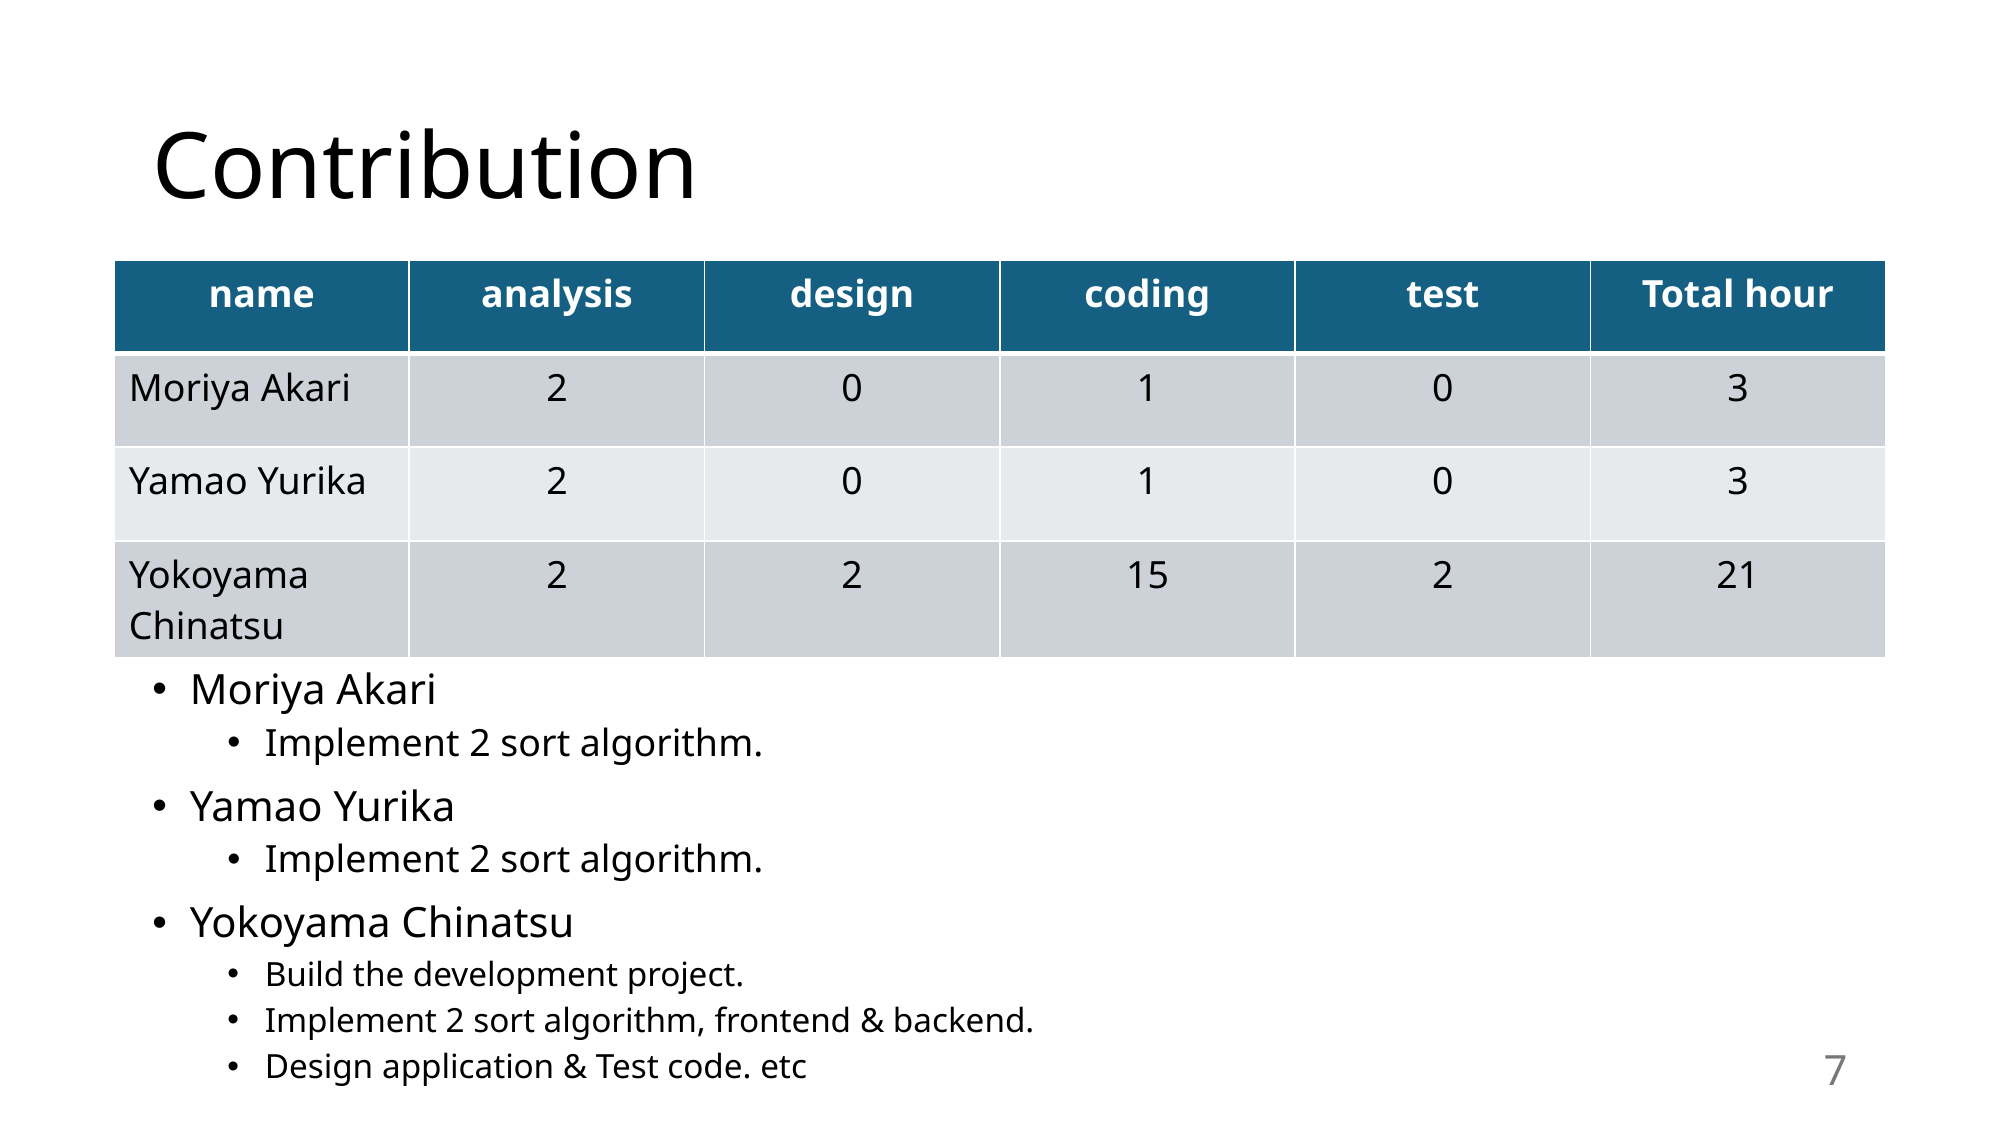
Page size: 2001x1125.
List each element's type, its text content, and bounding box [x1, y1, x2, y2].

table_cell 21 [1591, 542, 1885, 657]
table_header Total hour [1591, 261, 1885, 351]
table_cell Yokoyama Chinatsu [115, 542, 408, 657]
table_cell 0 [705, 356, 999, 446]
table_cell 1 [1001, 356, 1294, 446]
table_cell Yamao Yurika [115, 448, 408, 540]
table_cell 2 [410, 542, 704, 657]
table_header coding [1001, 261, 1294, 351]
table_header name [115, 261, 408, 351]
table_cell 0 [1296, 356, 1590, 446]
table_cell 1 [1001, 448, 1294, 540]
table_cell 0 [705, 448, 999, 540]
table_cell 15 [1001, 542, 1294, 657]
table_header design [705, 261, 999, 351]
table_header analysis [410, 261, 704, 351]
text_box Moriya Akari Implement 2 sort algorithm. Yamao Yurika Implement 2 sort algorithm. Yokoyama Chinatsu Build the development project. Implement 2 sort algorithm, frontend & backend. Design application & Test code. etc [137, 660, 1863, 1112]
table_cell 2 [705, 542, 999, 657]
table_cell 2 [410, 448, 704, 540]
title Contribution [137, 59, 1863, 259]
table_cell Moriya Akari [115, 356, 408, 446]
table_cell 2 [410, 356, 704, 446]
table_header test [1296, 261, 1590, 351]
table_cell 3 [1591, 356, 1885, 446]
table_cell 2 [1296, 542, 1590, 657]
table_cell 0 [1296, 448, 1590, 540]
table_cell 3 [1591, 448, 1885, 540]
